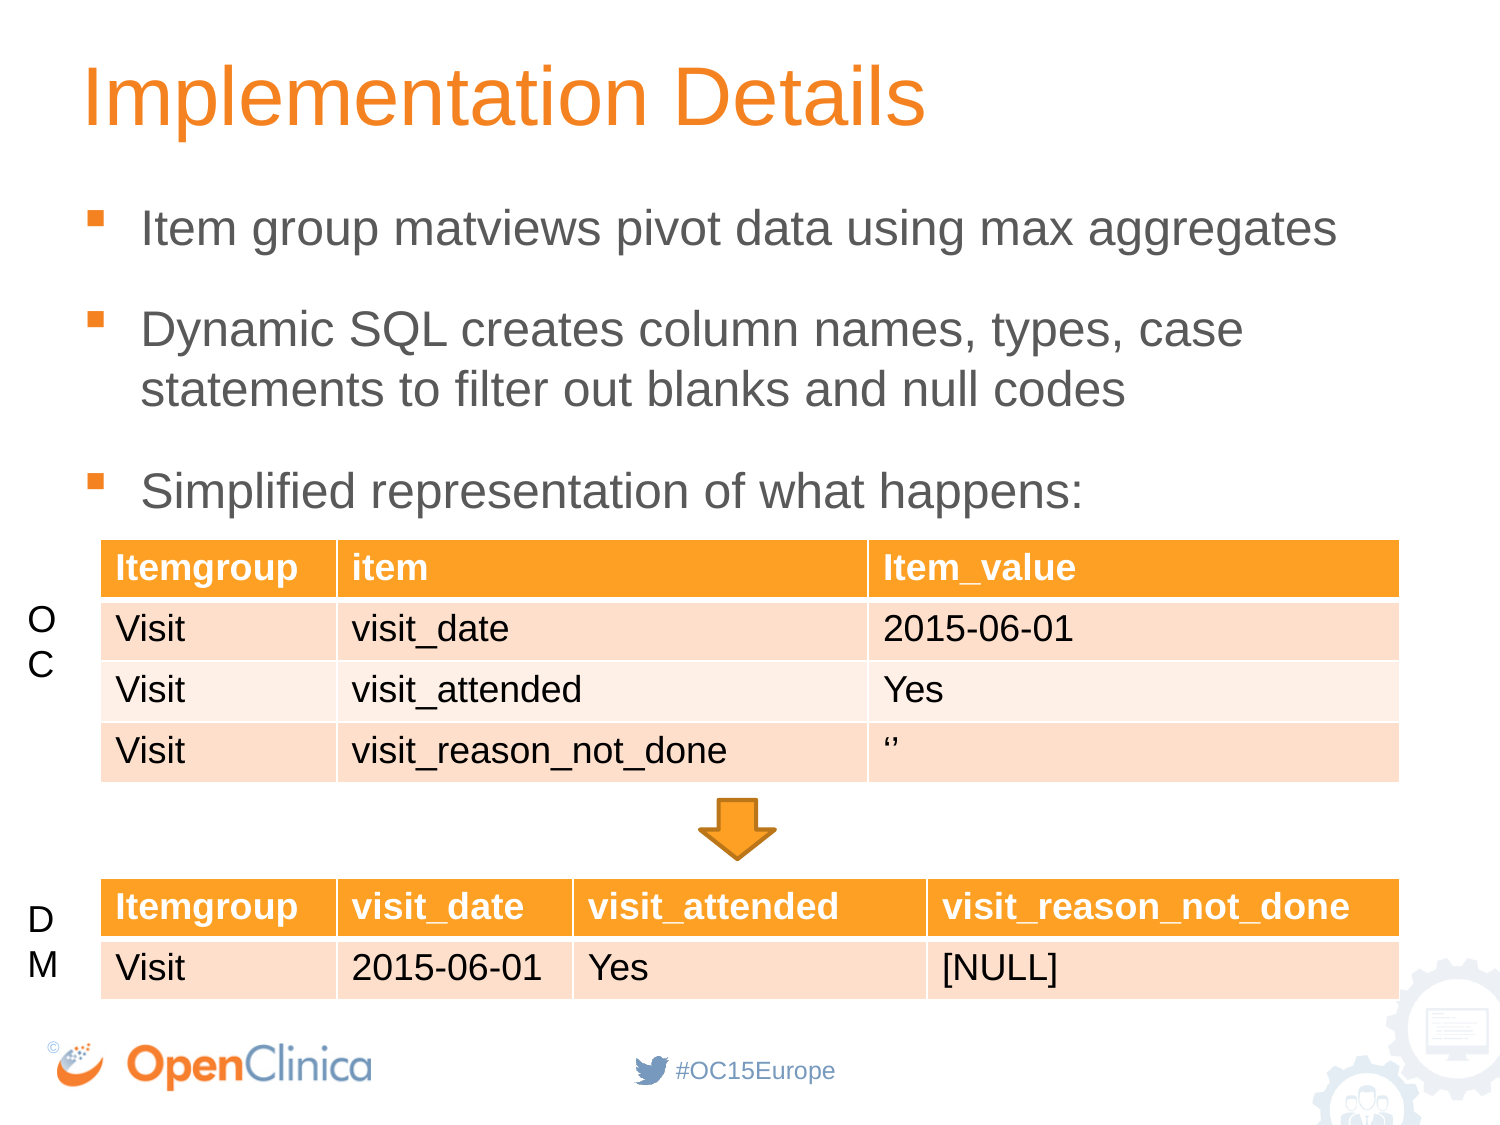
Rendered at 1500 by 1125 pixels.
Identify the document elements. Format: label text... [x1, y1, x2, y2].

table_cell Visit [101, 662, 336, 721]
table_cell 2015-06-01 [869, 603, 1399, 660]
text_box OC [12, 587, 88, 693]
table_header visit_reason_not_done [928, 879, 1399, 936]
table_cell 2015-06-01 [338, 942, 572, 999]
table_cell visit_attended [338, 662, 867, 721]
picture [634, 1056, 669, 1085]
title Implementation Details [66, 17, 1416, 150]
text_box DM [12, 887, 88, 993]
table_header Item_value [869, 540, 1399, 597]
table_header visit_date [338, 879, 572, 936]
table_header visit_attended [574, 879, 926, 936]
table_cell [NULL] [928, 942, 1399, 999]
table_cell Visit [101, 723, 336, 782]
table_cell Visit [101, 603, 336, 660]
list Item group matviews pivot data using max aggregates Dynamic SQL creates column names, types, case statements to filter out blanks and null codes Simplified representation of what happens: [68, 187, 1418, 975]
table_cell Visit [101, 942, 336, 999]
table_cell Yes [574, 942, 926, 999]
table_cell ‘’ [869, 723, 1399, 782]
text_box [697, 797, 777, 861]
picture [57, 1043, 371, 1092]
table_header item [338, 540, 867, 597]
table_cell visit_date [338, 603, 867, 660]
table_cell visit_reason_not_done [338, 723, 867, 782]
table_header Itemgroup [101, 879, 336, 936]
table_cell Yes [869, 662, 1399, 721]
table_header Itemgroup [101, 540, 336, 597]
